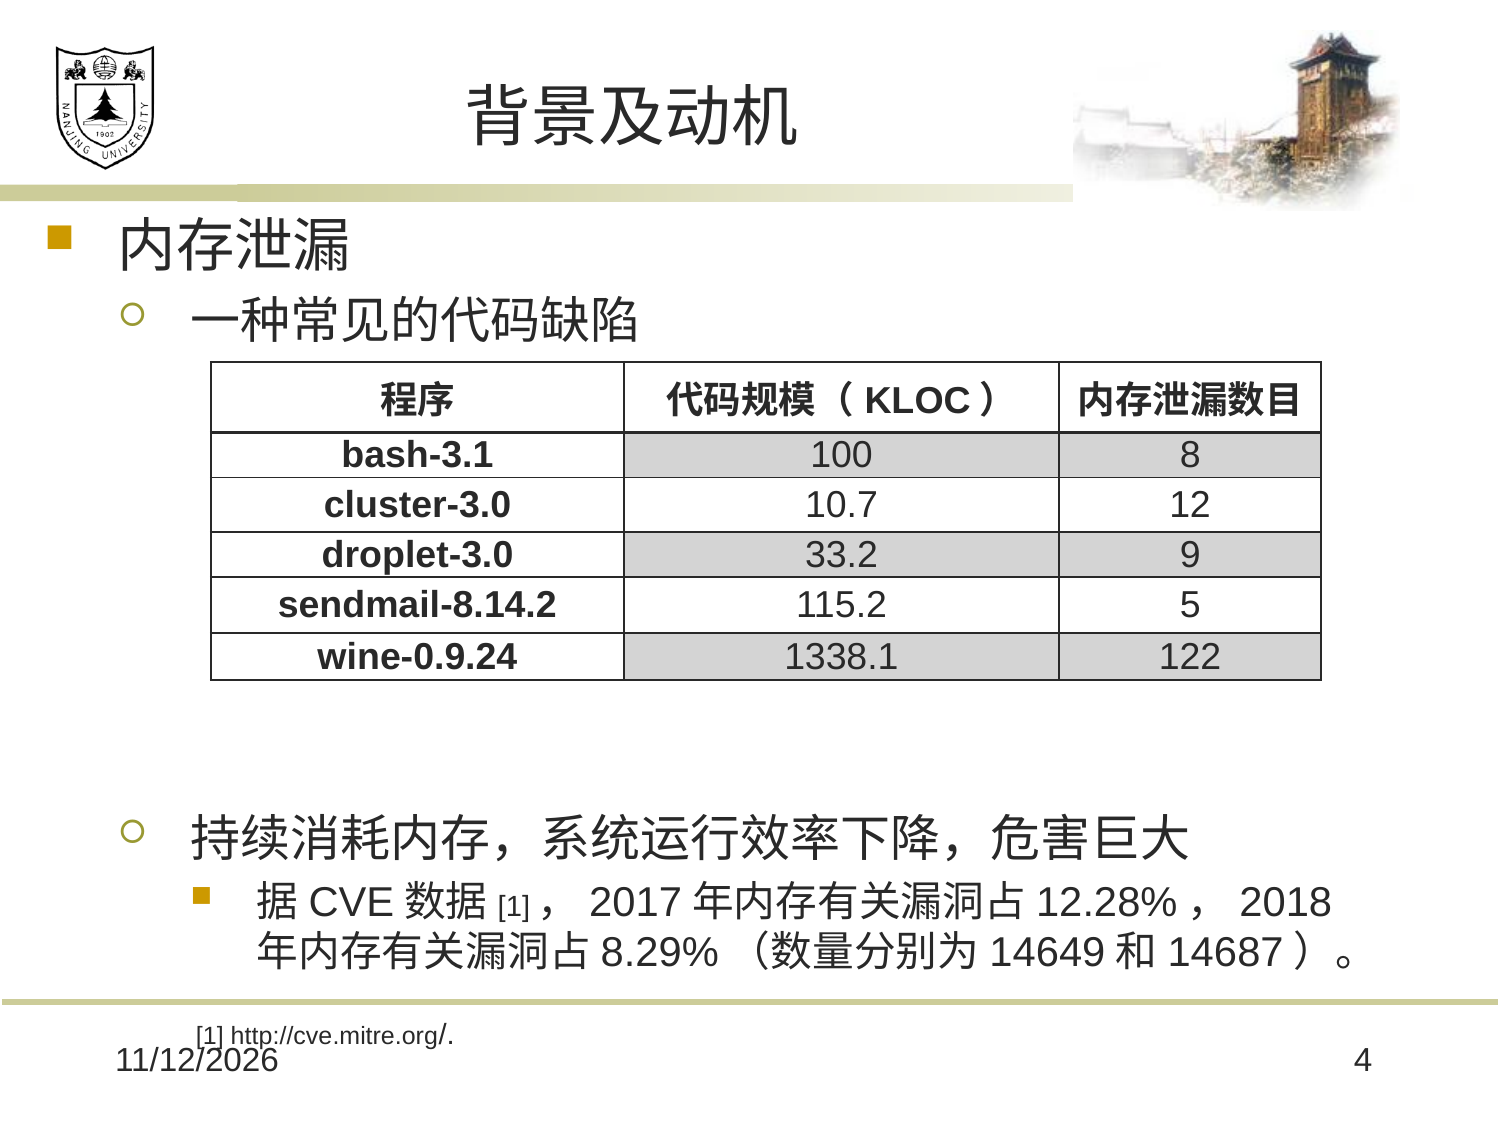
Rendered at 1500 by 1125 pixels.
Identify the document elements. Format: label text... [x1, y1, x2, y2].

picture [1073, 30, 1400, 211]
title 背景及动机 [171, 66, 1093, 161]
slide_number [100, 1030, 313, 1106]
picture [50, 42, 160, 173]
list 内存泄漏 一种常见的代码缺陷 持续消耗内存，系统运行效率下降，危害巨大 据CVE数据[1]，2017年内存有关漏洞占12.28%，2018年内存有关漏洞占8.29%（数量分别为14649和14687）。 [1] http://cve.mitre.org/. [29, 200, 1377, 981]
picture [2, 999, 1498, 1005]
slide_number 4 [1234, 1030, 1388, 1106]
